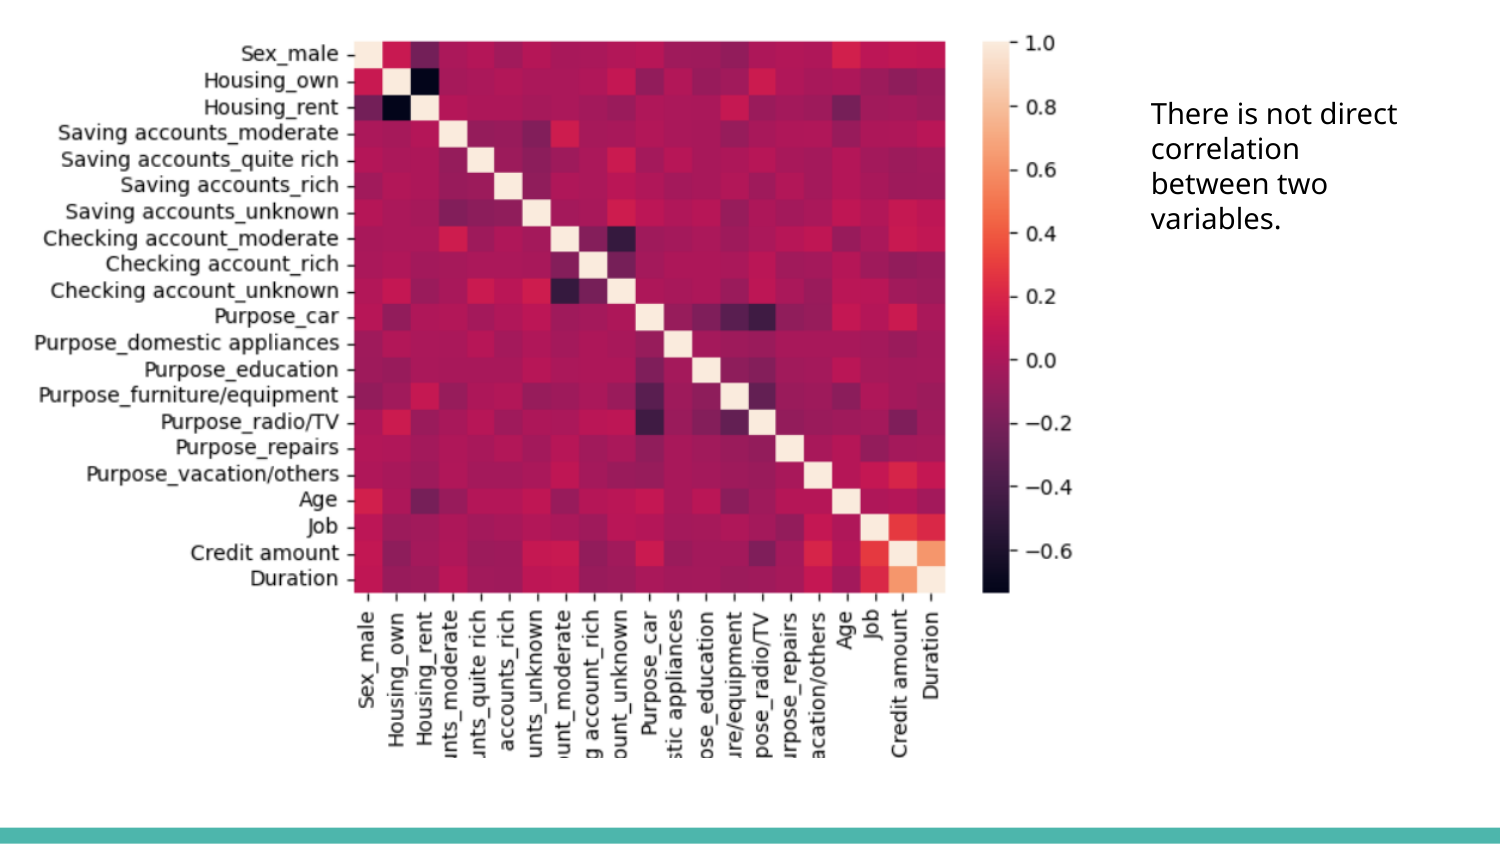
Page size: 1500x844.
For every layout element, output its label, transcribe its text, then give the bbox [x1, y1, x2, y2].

text_box There is not direct correlation between two variables. [1135, 80, 1433, 250]
picture [24, 24, 1112, 758]
